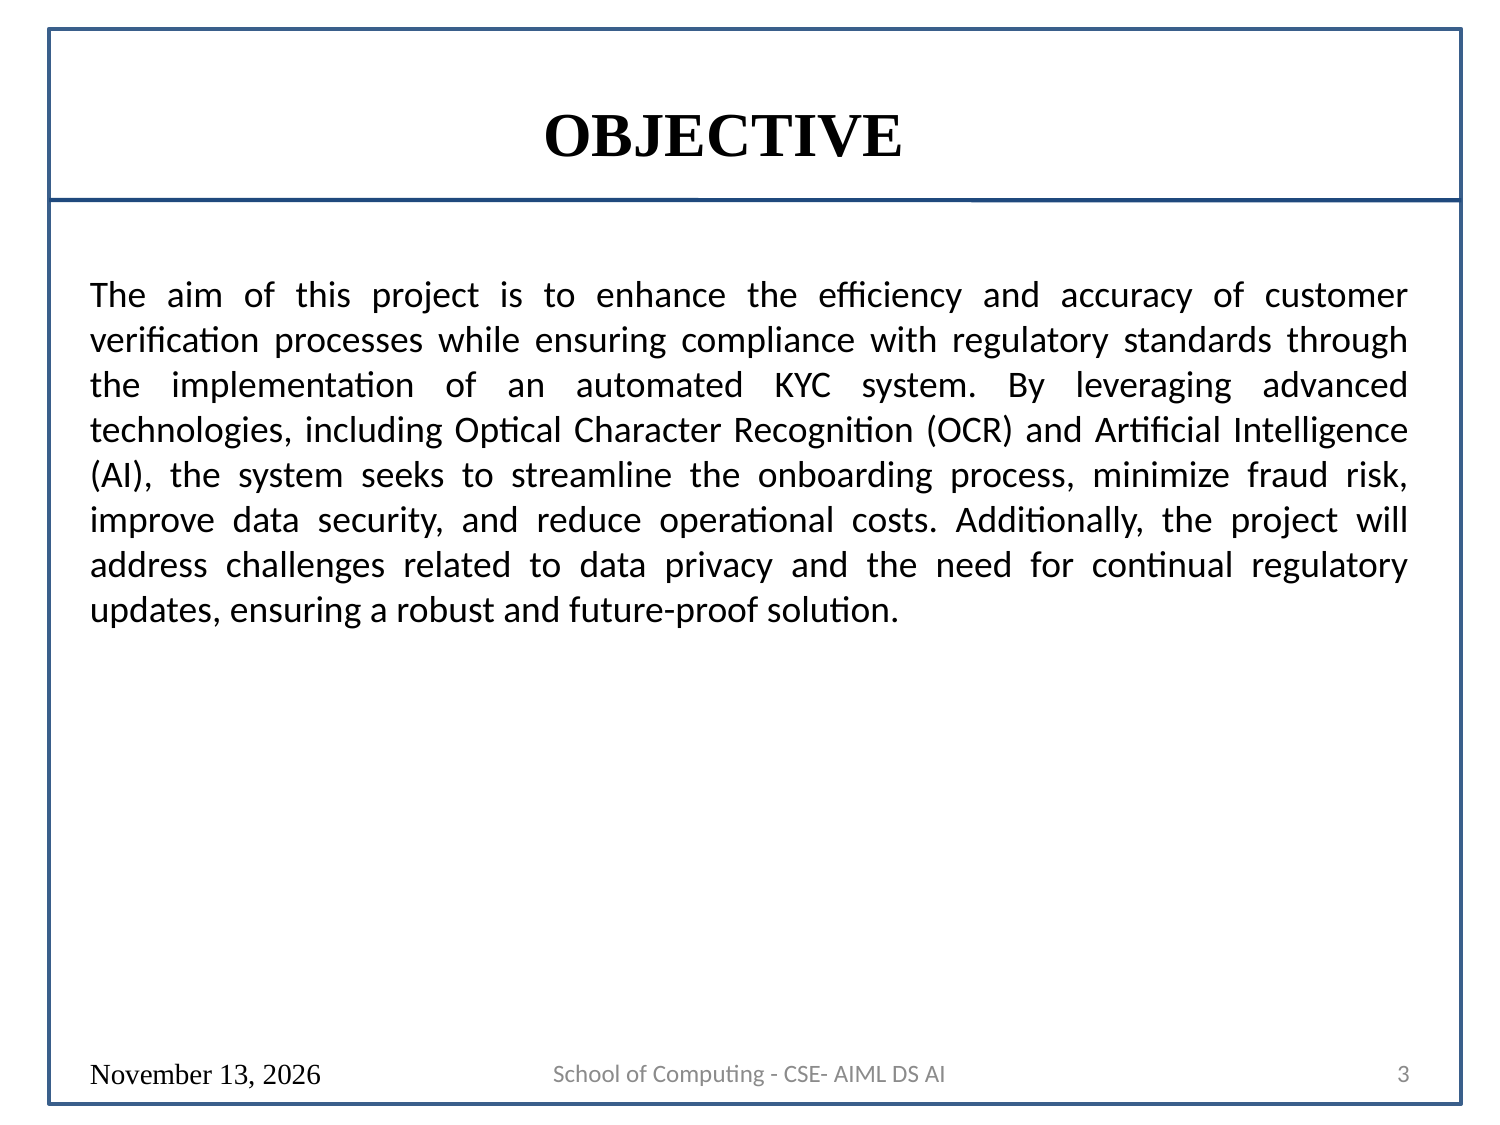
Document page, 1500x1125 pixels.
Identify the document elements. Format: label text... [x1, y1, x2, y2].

title OBJECTIVE [49, 37, 1399, 225]
slide_number 3 [1074, 1042, 1425, 1103]
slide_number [75, 1042, 425, 1103]
list The aim of this project is to enhance the efficiency and accuracy of customer verification processes while ensuring compliance with regulatory standards through the implementation of an automated KYC system. By leveraging advanced technologies, including Optical Character Recognition (OCR) and Artificial Intelligence (AI), the system seeks to streamline the onboarding process, minimize fraud risk, improve data security, and reduce operational costs. Additionally, the project will address challenges related to data privacy and the need for continual regulatory updates, ensuring a robust and future-proof solution. [75, 262, 1425, 1005]
footer School of Computing - CSE- AIML DS AI [512, 1042, 988, 1103]
